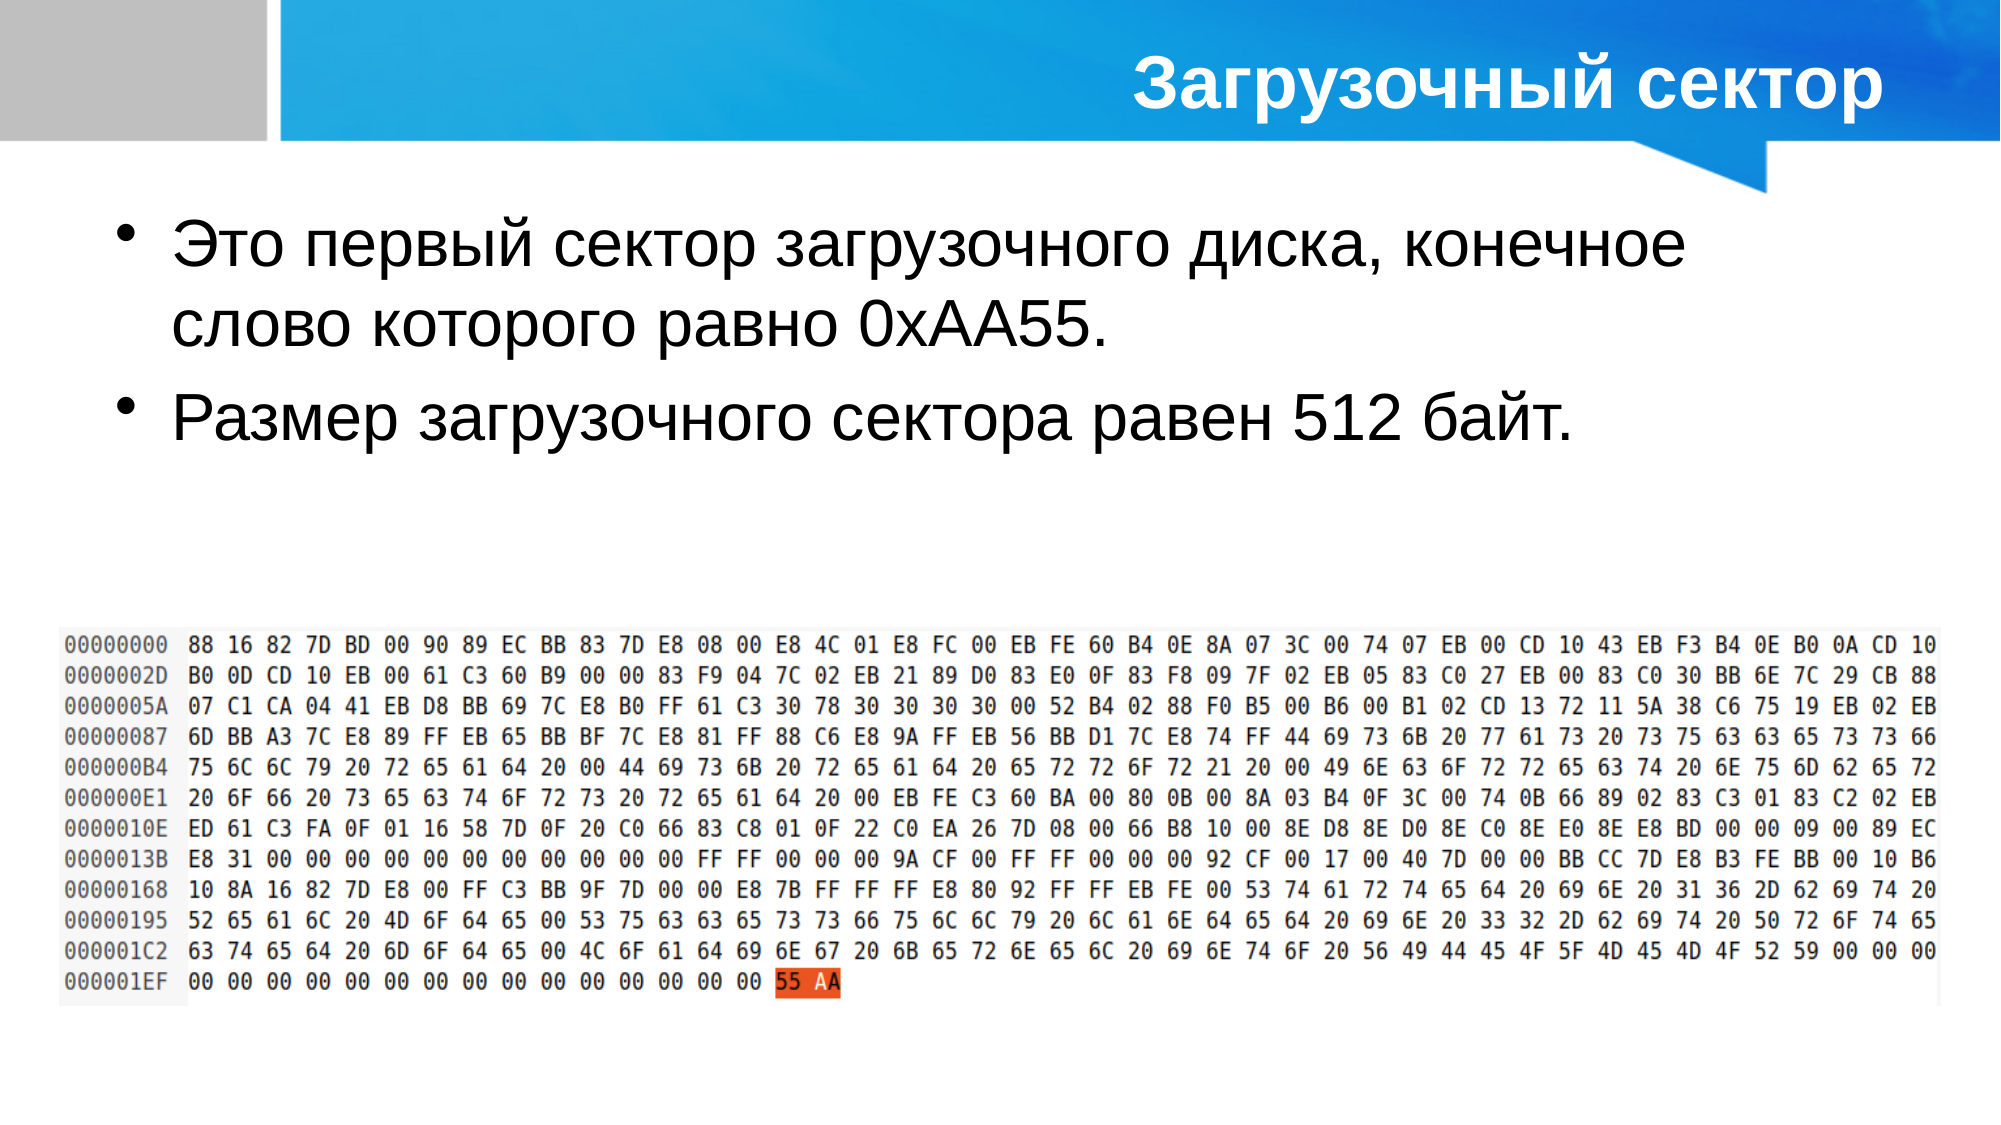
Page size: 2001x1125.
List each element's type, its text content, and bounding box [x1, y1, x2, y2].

list Это первый сектор загрузочного диска, конечное слово которого равно 0xAA55. Размер загрузочного сектора равен 512 байт. [99, 192, 1901, 627]
title Загрузочный сектор [99, 30, 1901, 127]
picture [0, 0, 2000, 1125]
